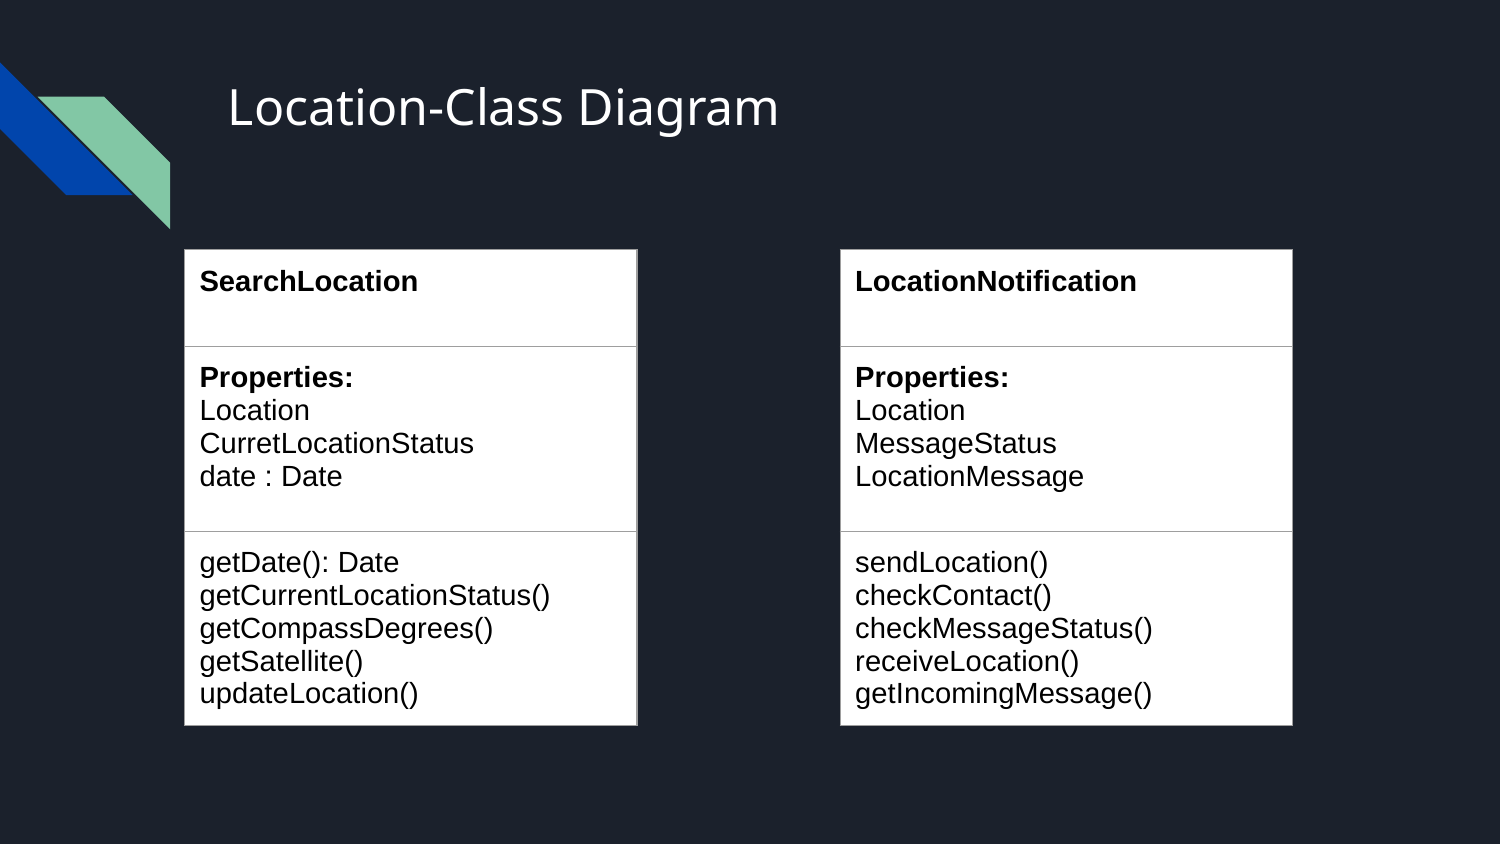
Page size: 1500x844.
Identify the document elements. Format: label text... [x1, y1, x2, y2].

table_header SearchLocation [185, 250, 636, 346]
table_cell Properties: Location CurretLocationStatus date : Date [185, 347, 636, 531]
table_cell sendLocation() checkContact() checkMessageStatus() receiveLocation() getIncomingMessage() [841, 532, 1292, 725]
title Location-Class Diagram [212, 60, 1368, 211]
table_cell getDate(): Date getCurrentLocationStatus() getCompassDegrees() getSatellite() updateLocation() [185, 532, 636, 725]
table_cell Properties: Location MessageStatus LocationMessage [841, 347, 1292, 531]
table_header LocationNotification [841, 250, 1292, 346]
